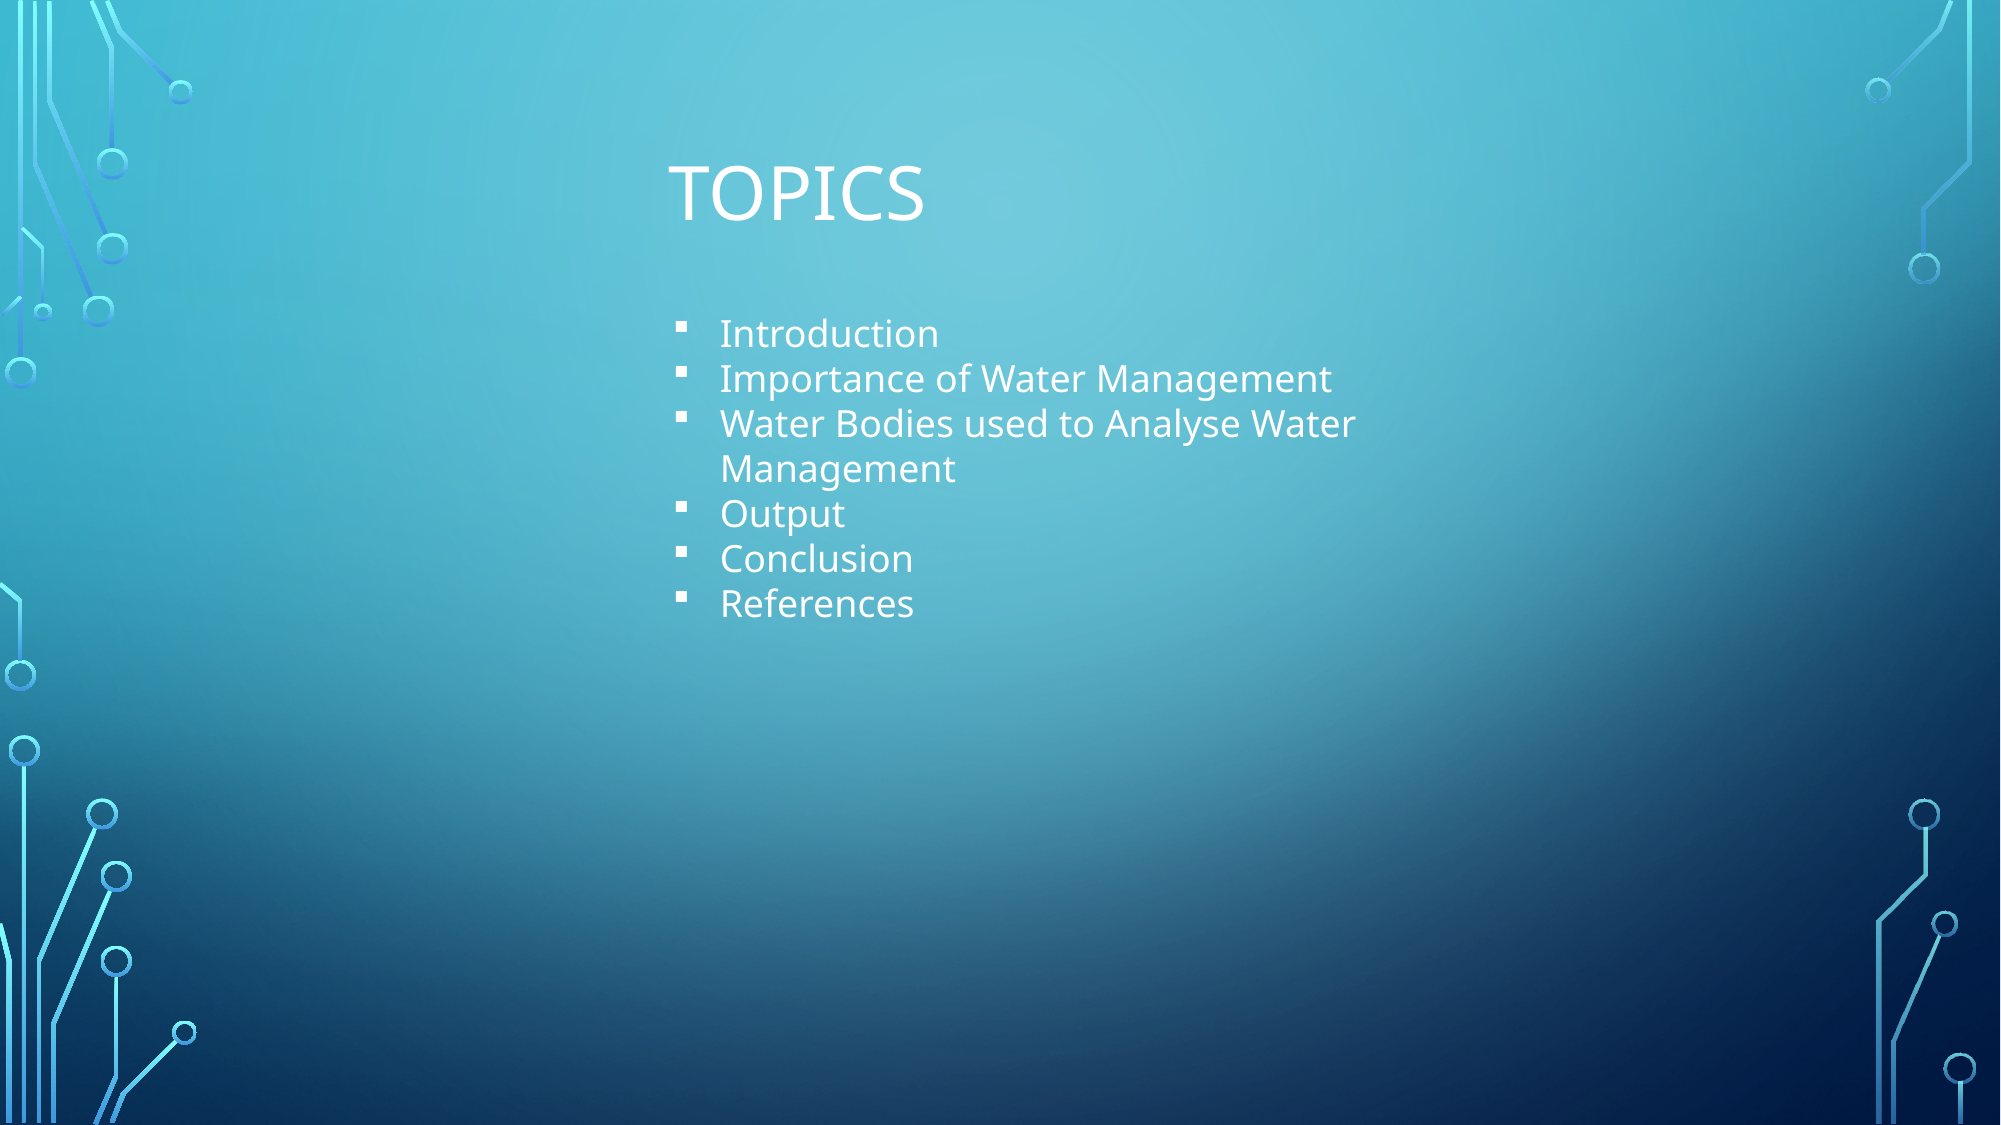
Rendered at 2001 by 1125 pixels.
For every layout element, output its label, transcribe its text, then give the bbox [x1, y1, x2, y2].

text_box Introduction Importance of Water Management Water Bodies used to Analyse Water Management Output Conclusion References [658, 302, 1508, 722]
title Topics [653, 75, 2000, 318]
